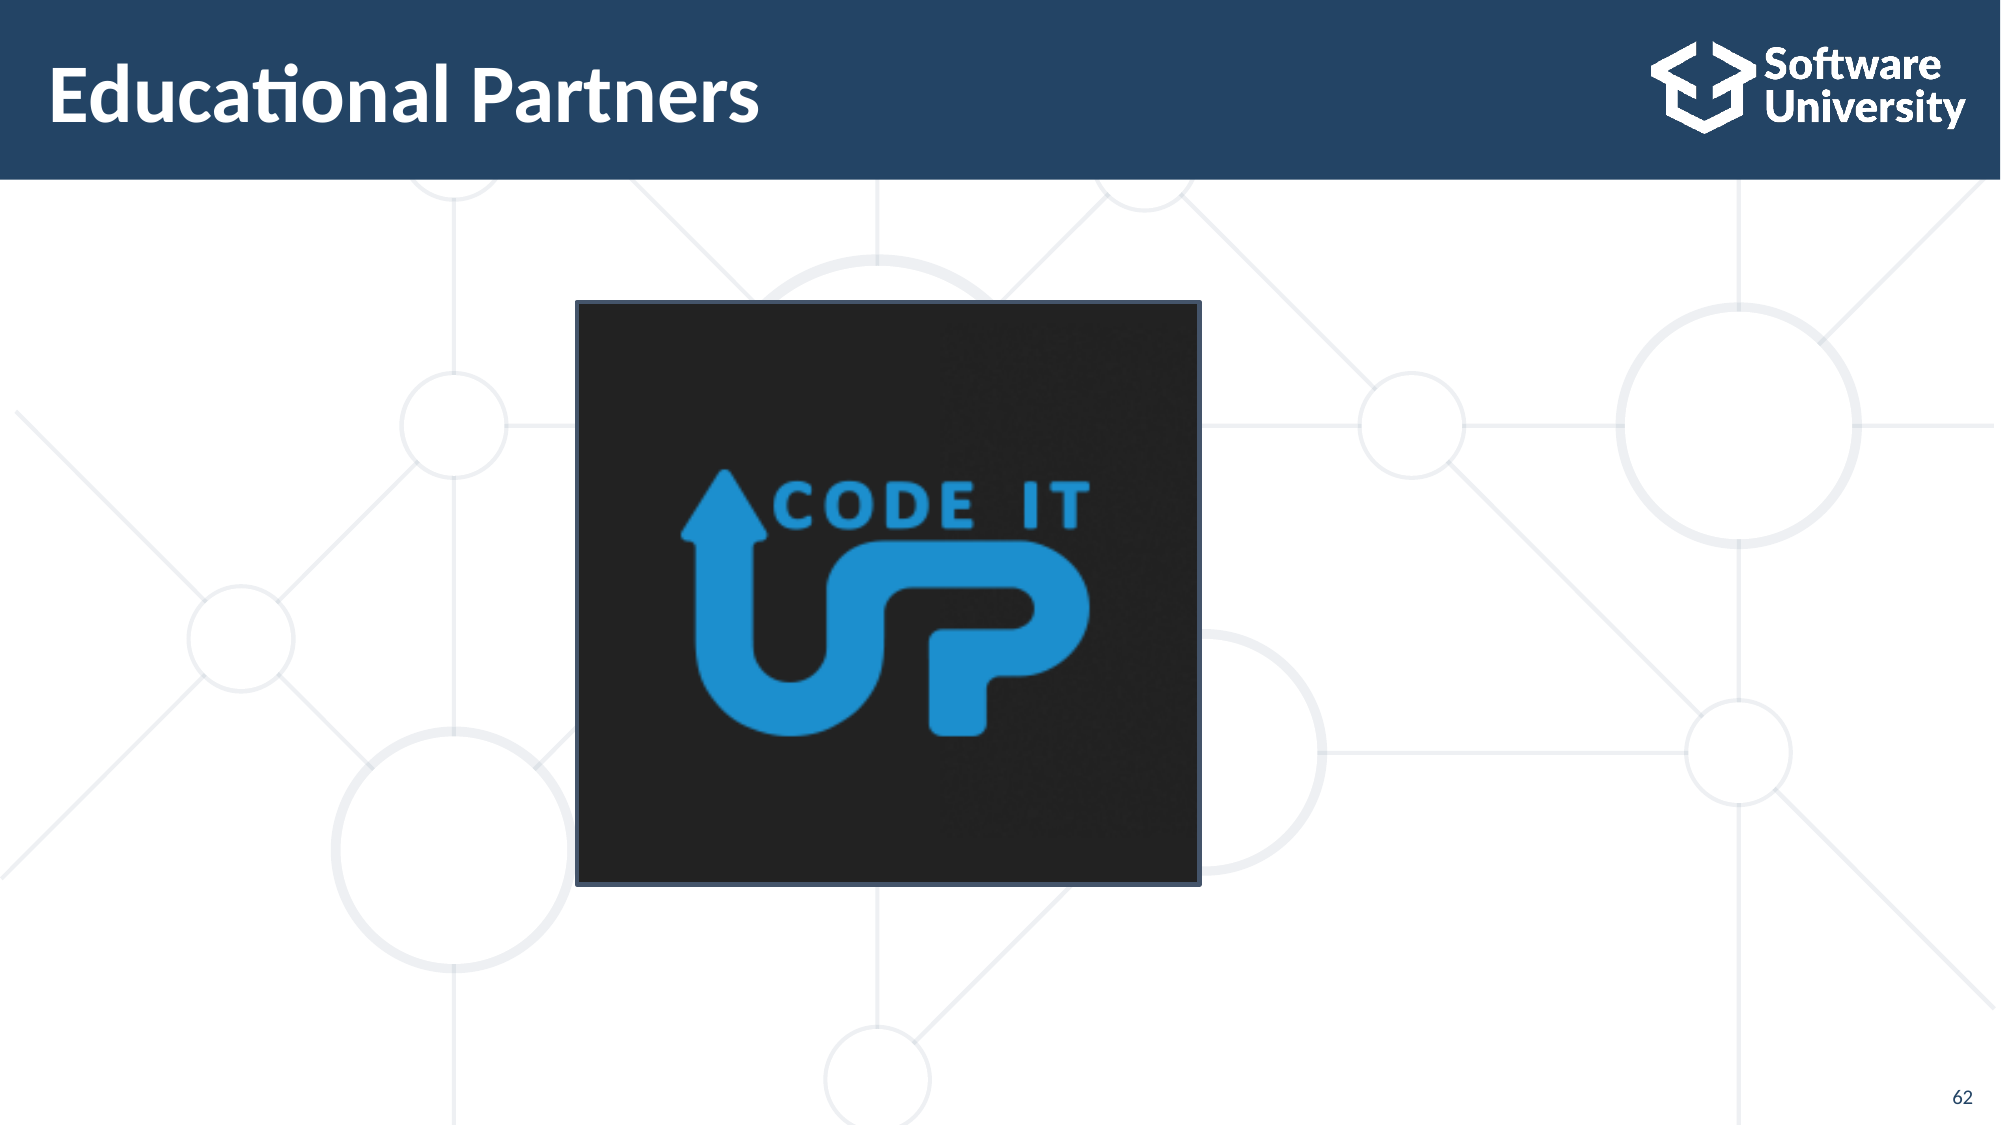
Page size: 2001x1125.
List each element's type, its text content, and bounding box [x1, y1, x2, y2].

picture [578, 304, 1198, 883]
slide_number 62 [1927, 1067, 1989, 1117]
title Educational Partners [31, 16, 1625, 162]
picture [1651, 41, 1966, 134]
